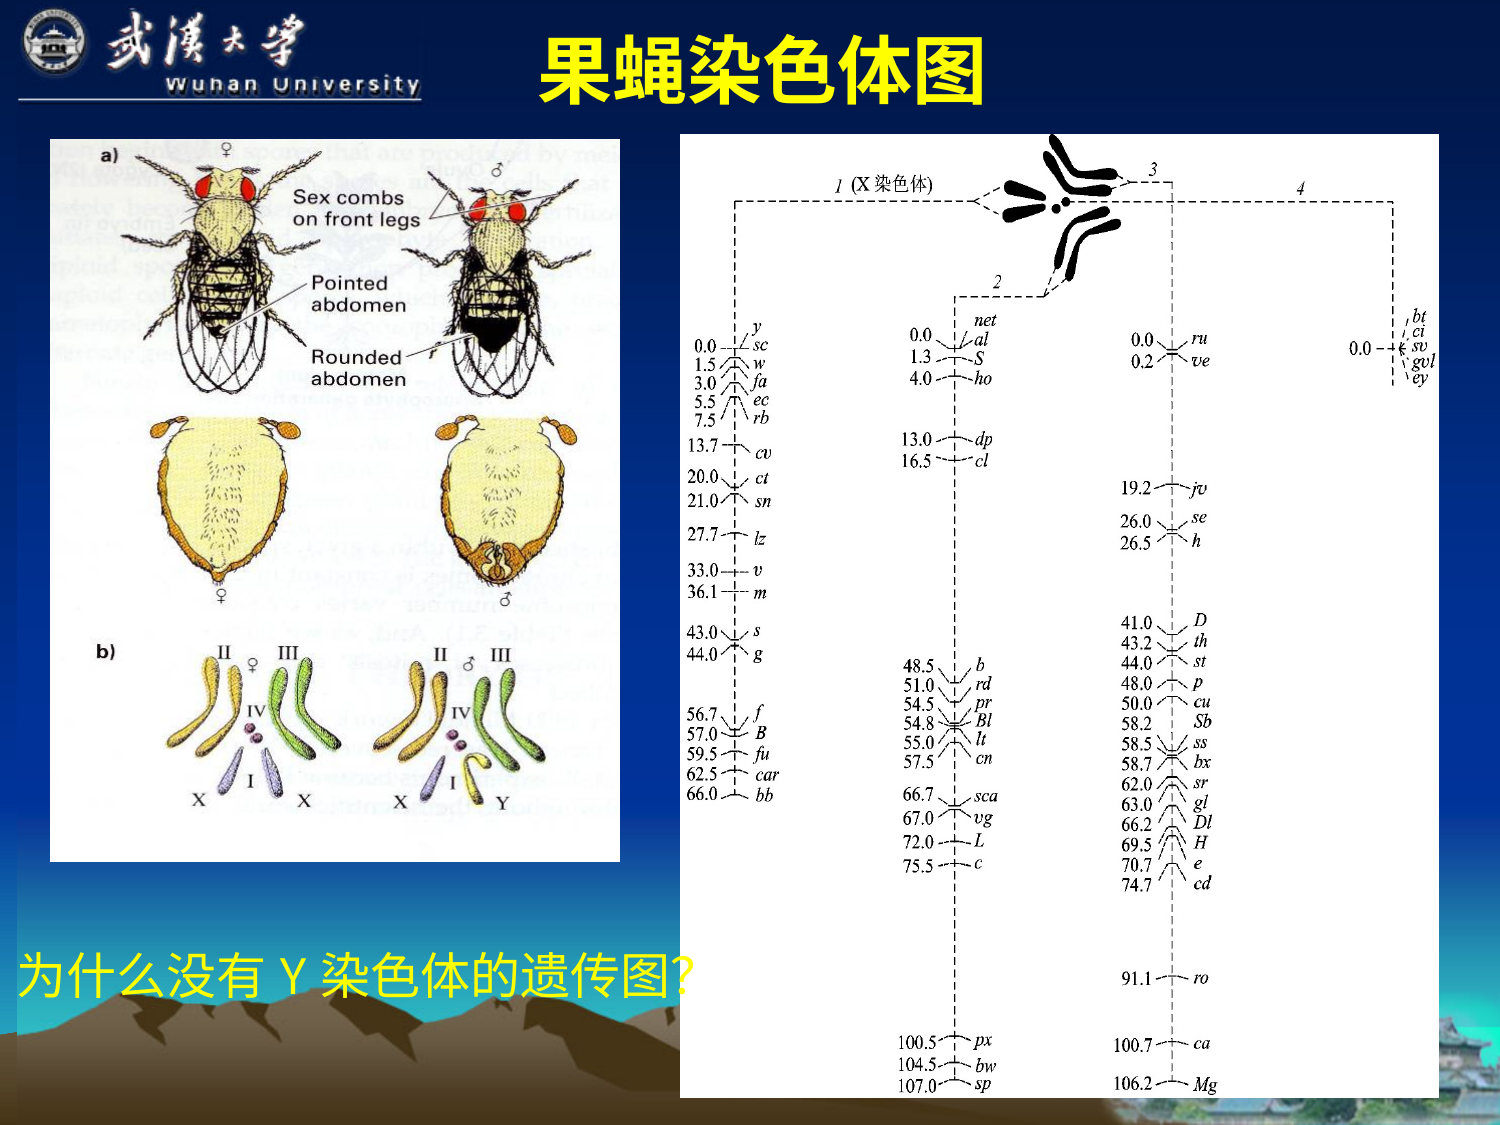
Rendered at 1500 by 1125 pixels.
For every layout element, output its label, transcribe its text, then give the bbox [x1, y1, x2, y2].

text_box 为什么没有Y染色体的遗传图？ [1, 937, 675, 1013]
picture [17, 4, 1500, 1125]
title 果蝇染色体图 [87, 0, 1438, 138]
